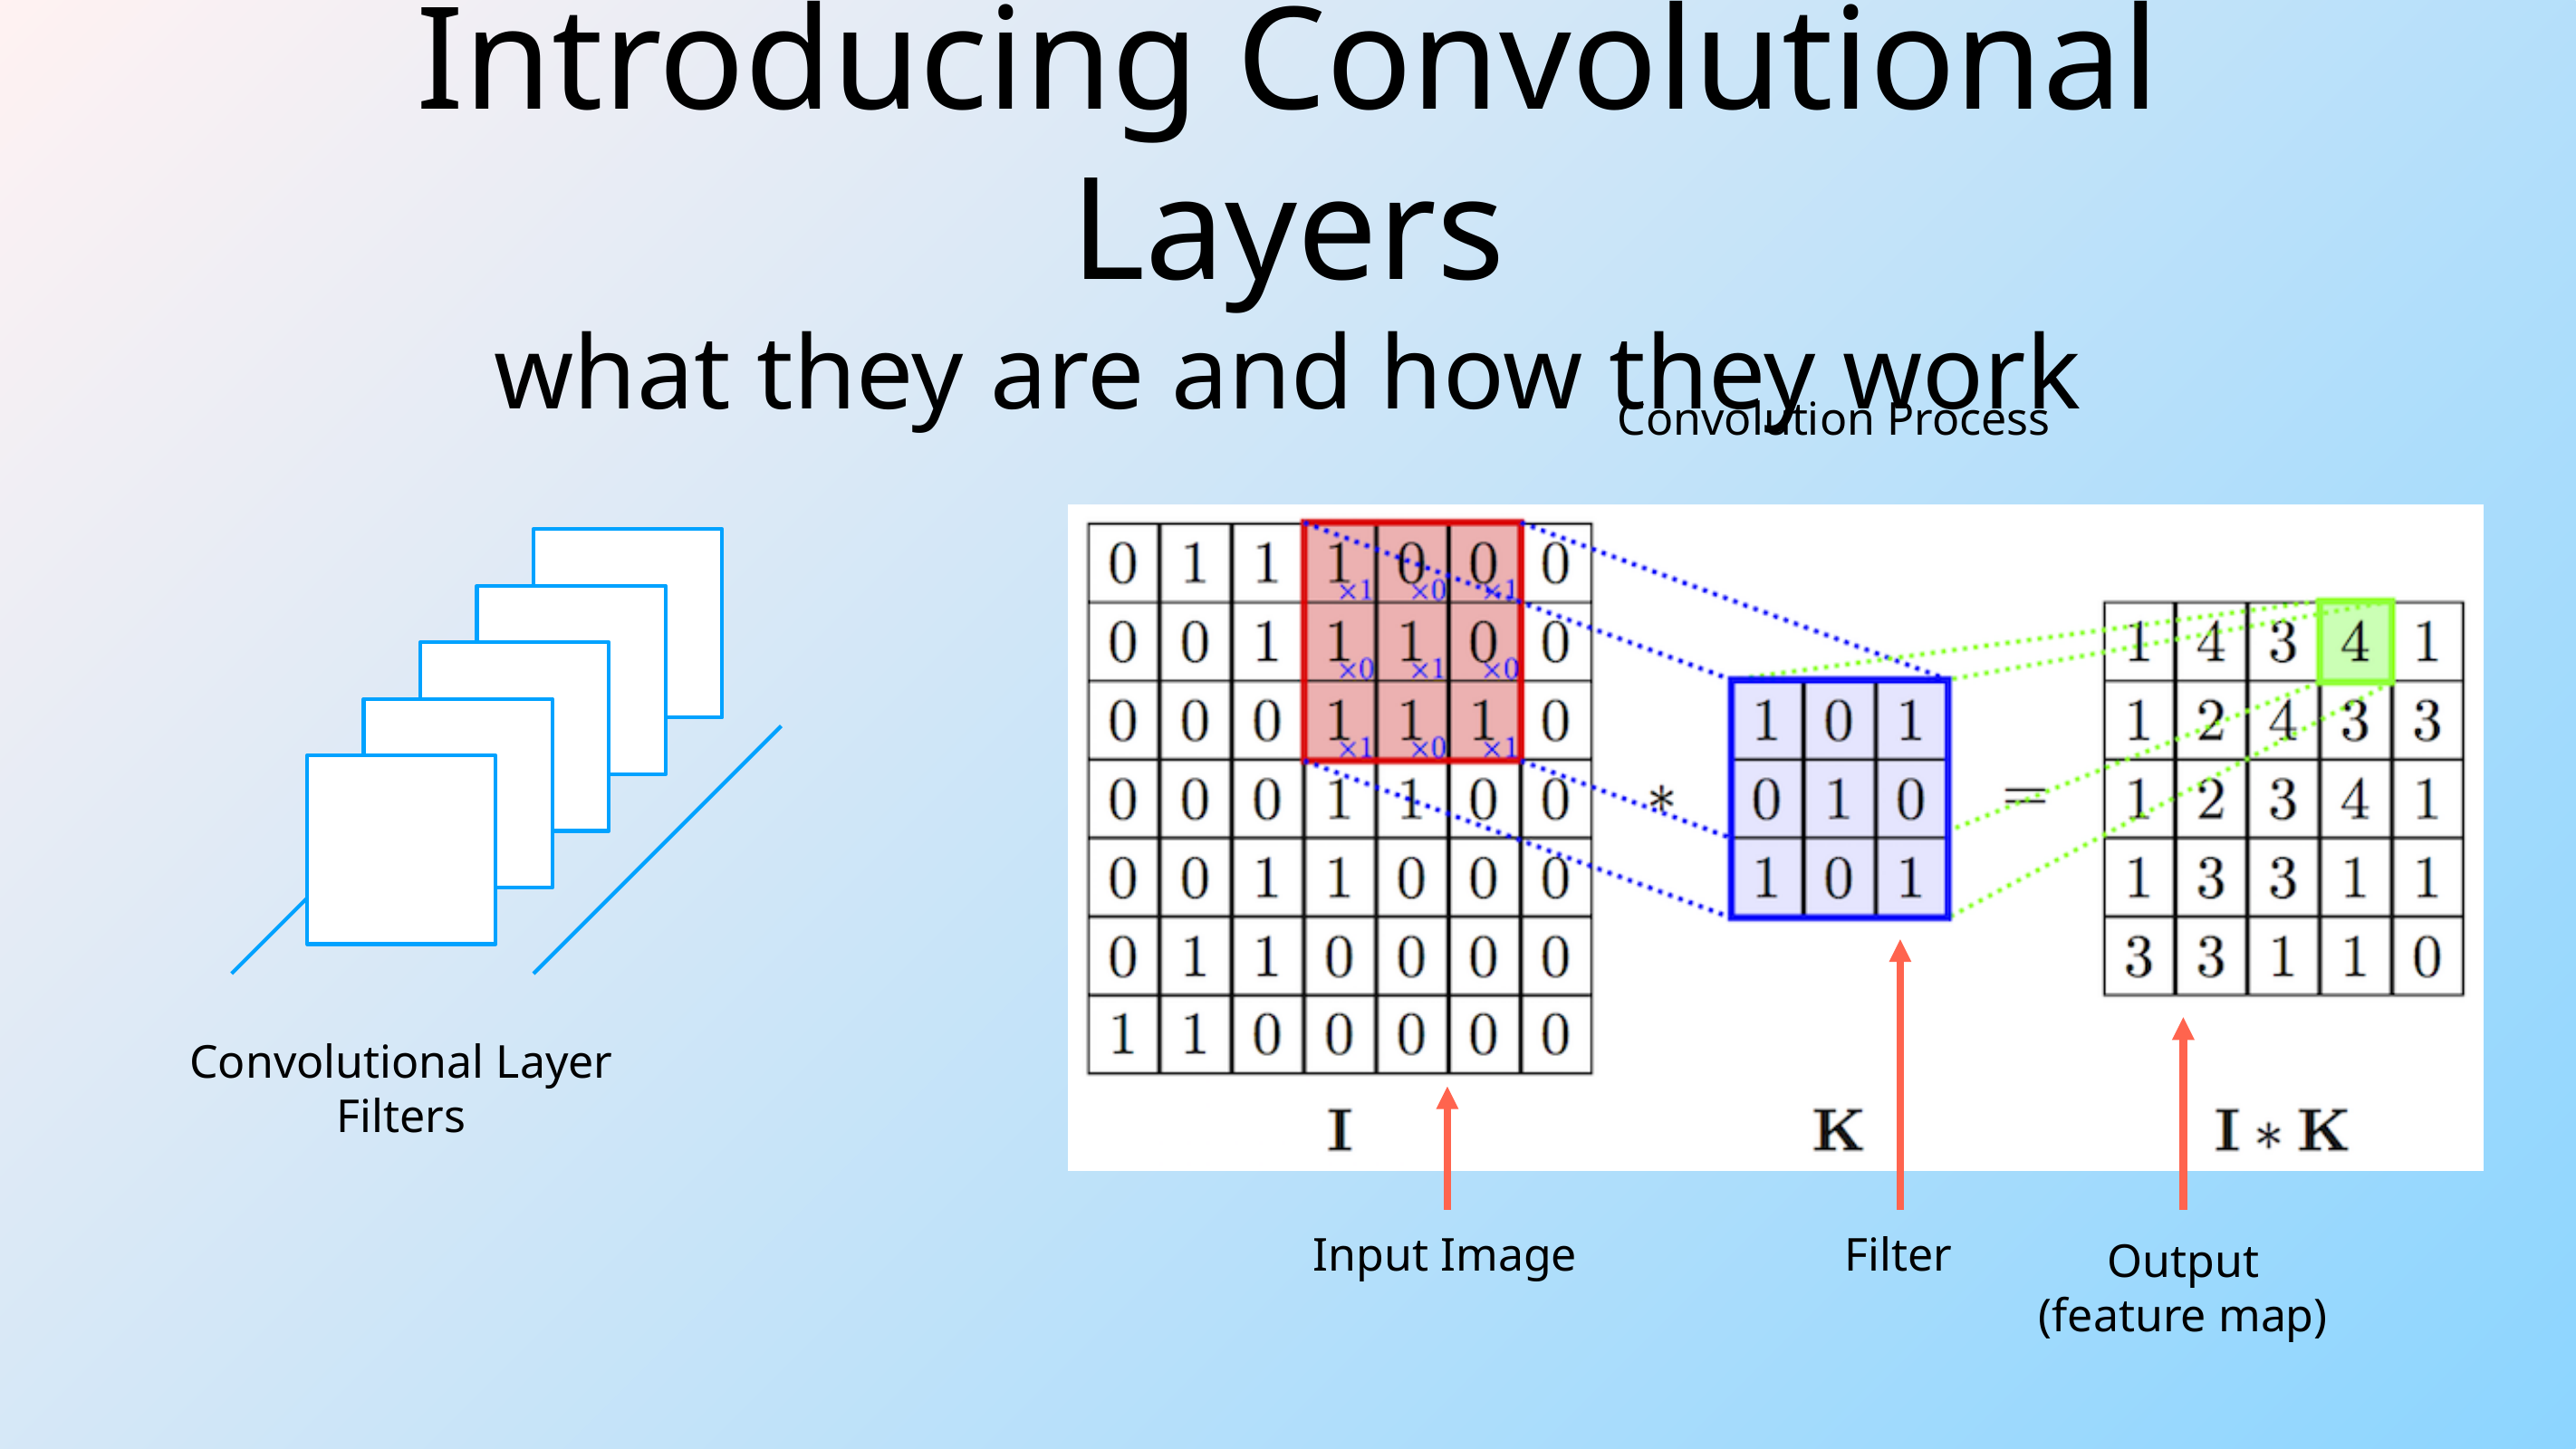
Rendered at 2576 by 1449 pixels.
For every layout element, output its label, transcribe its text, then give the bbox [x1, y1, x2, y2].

text_box [419, 642, 610, 831]
text_box [306, 755, 496, 945]
text_box Convolutional Layer Filters [181, 1024, 621, 1149]
text_box Convolution Process [1610, 382, 2059, 452]
title Introducing Convolutional Layers what they are and how they work [187, 37, 2389, 360]
text_box Input Image [1305, 1217, 1585, 1288]
text_box [363, 698, 553, 888]
text_box [476, 585, 666, 774]
text_box Output (feature map) [2031, 1223, 2336, 1348]
text_box Filter [1836, 1217, 1960, 1288]
text_box [533, 529, 723, 718]
picture [1067, 504, 2484, 1171]
